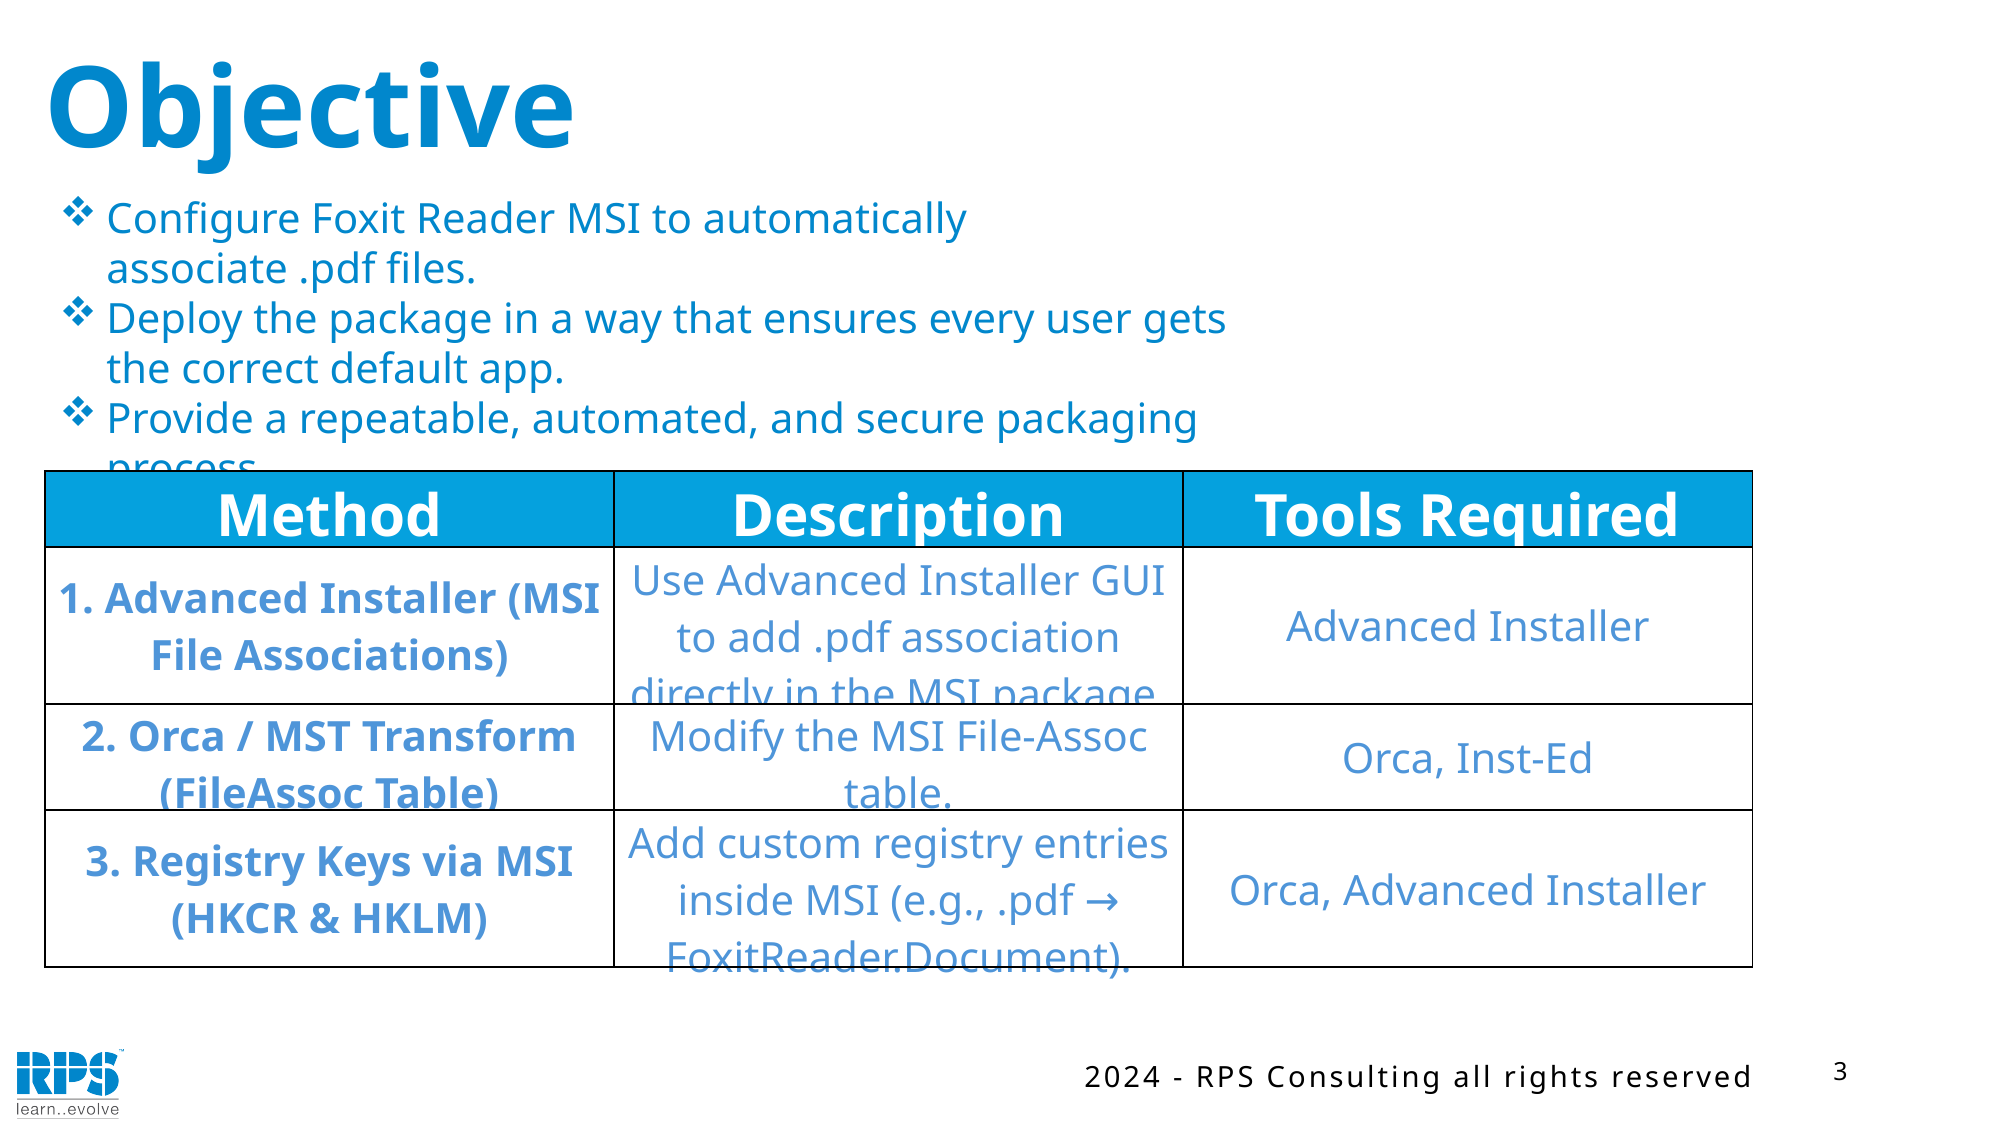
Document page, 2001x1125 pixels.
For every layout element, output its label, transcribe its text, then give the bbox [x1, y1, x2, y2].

table_cell 3. Registry Keys via MSI (HKCR & HKLM) [46, 811, 613, 966]
text_box Configure Foxit Reader MSI to automatically associate .pdf files. Deploy the package in a way that ensures every user gets the correct default app. Provide a repeatable, automated, and secure packaging process. Eliminate the need for manual user intervention post-installation. [44, 184, 1258, 470]
slide_number 3 [1412, 1042, 1863, 1103]
text_box Objective [44, 34, 1703, 170]
table_cell 1. Advanced Installer (MSI File Associations) [46, 548, 613, 703]
table_cell Use Advanced Installer GUI to add .pdf association directly in the MSI package. [615, 548, 1182, 703]
table_cell Modify the MSI File-Assoc table. [615, 705, 1182, 809]
table_cell 2. Orca / MST Transform (FileAssoc Table) [46, 705, 613, 809]
table_cell Orca, Advanced Installer [1184, 811, 1752, 966]
table_cell Orca, Inst-Ed [1184, 705, 1752, 809]
table_header Tools Required [1184, 472, 1752, 546]
table_cell Add custom registry entries inside MSI (e.g., .pdf → FoxitReader.Document). [615, 811, 1182, 966]
picture [17, 1048, 125, 1120]
table_cell Advanced Installer [1184, 548, 1752, 703]
table_header Method [46, 472, 613, 546]
text_box 2024 - RPS Consulting all rights reserved [725, 1052, 1412, 1094]
table_header Description [615, 472, 1182, 546]
